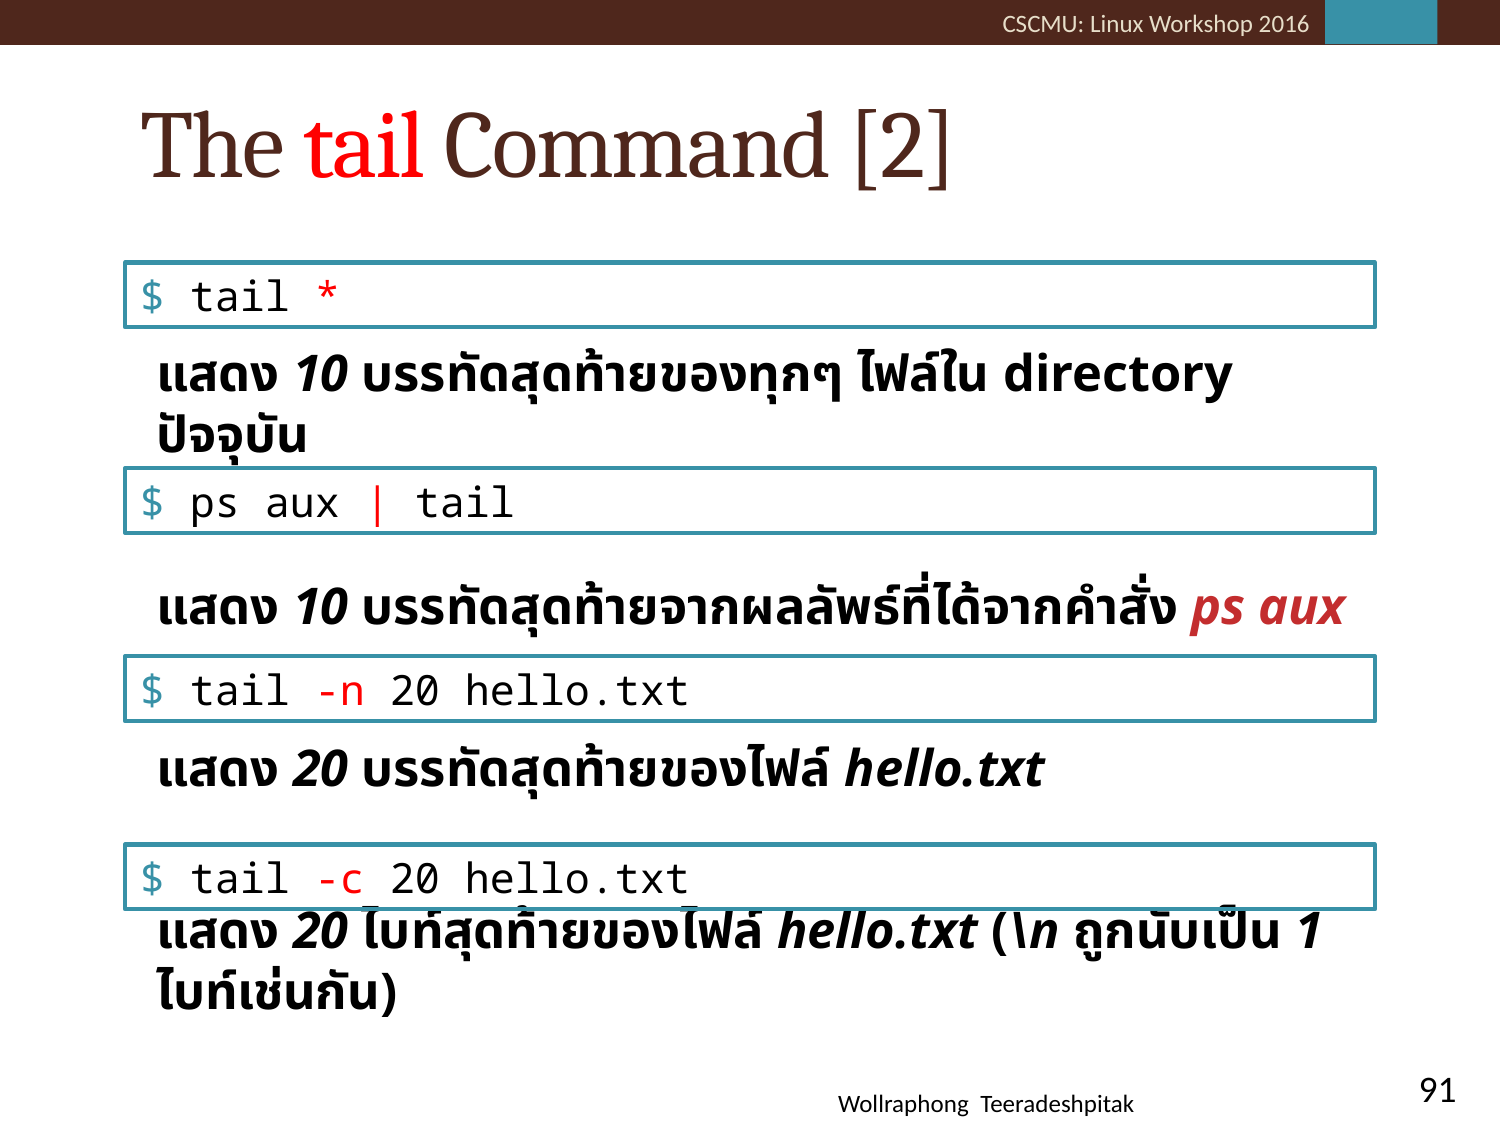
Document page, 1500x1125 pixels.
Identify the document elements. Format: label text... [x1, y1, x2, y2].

list แสดง 10 บรรทัดสุดท้ายของทุกๆ ไฟล์ใน directory ปัจจุบัน แสดง 10 บรรทัดสุดท้ายจากผลลัพธ์ที่ได้จากคำสั่ง ps aux แสดง 20 บรรทัดสุดท้ายของไฟล์ hello.txt แสดง 20 ไบท์สุดท้ายของไฟล์ hello.txt (\n ถูกนับเป็น 1 ไบท์เช่นกัน) [125, 910, 1375, 1050]
text_box $ tail -n 20 hello.txt [125, 656, 1375, 722]
list แสดง 10 บรรทัดสุดท้ายของทุกๆ ไฟล์ใน directory ปัจจุบัน แสดง 10 บรรทัดสุดท้ายจากผลลัพธ์ที่ได้จากคำสั่ง ps aux แสดง 20 บรรทัดสุดท้ายของไฟล์ hello.txt แสดง 20 ไบท์สุดท้ายของไฟล์ hello.txt (\n ถูกนับเป็น 1 ไบท์เช่นกัน) [125, 722, 1375, 844]
title The tail Command [2] [125, 45, 1375, 233]
text_box $ tail -c 20 hello.txt [125, 844, 1375, 910]
footer Wollraphong Teeradeshpitak [0, 1079, 1150, 1125]
list แสดง 10 บรรทัดสุดท้ายของทุกๆ ไฟล์ใน directory ปัจจุบัน แสดง 10 บรรทัดสุดท้ายจากผลลัพธ์ที่ได้จากคำสั่ง ps aux แสดง 20 บรรทัดสุดท้ายของไฟล์ hello.txt แสดง 20 ไบท์สุดท้ายของไฟล์ hello.txt (\n ถูกนับเป็น 1 ไบท์เช่นกัน) [125, 328, 1375, 468]
text_box $ tail * [125, 262, 1375, 328]
list แสดง 10 บรรทัดสุดท้ายของทุกๆ ไฟล์ใน directory ปัจจุบัน แสดง 10 บรรทัดสุดท้ายจากผลลัพธ์ที่ได้จากคำสั่ง ps aux แสดง 20 บรรทัดสุดท้ายของไฟล์ hello.txt แสดง 20 ไบท์สุดท้ายของไฟล์ hello.txt (\n ถูกนับเป็น 1 ไบท์เช่นกัน) [125, 533, 1375, 656]
text_box $ ps aux | tail [125, 468, 1375, 533]
slide_number 91 [1373, 1048, 1500, 1125]
